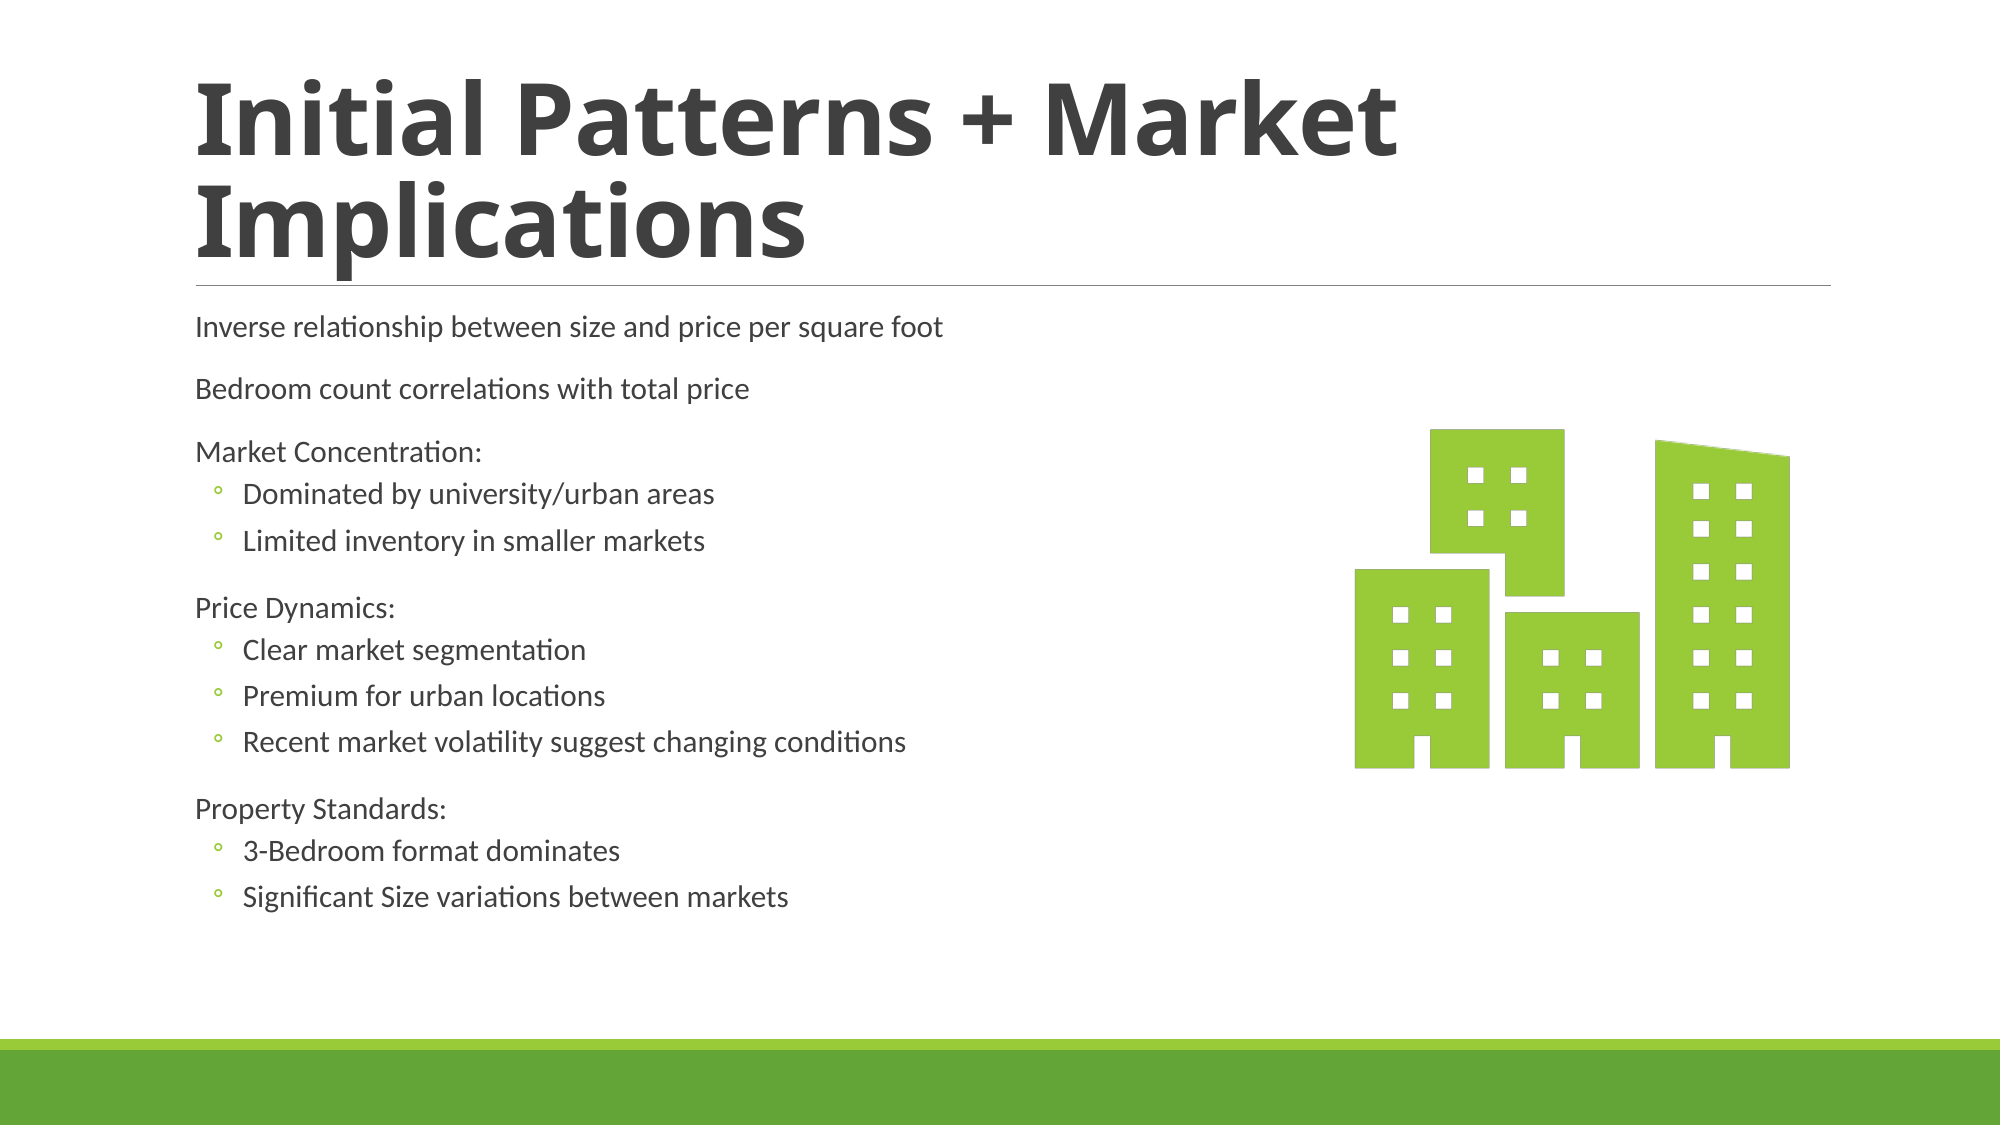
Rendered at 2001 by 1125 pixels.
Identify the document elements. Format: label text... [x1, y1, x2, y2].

list Inverse relationship between size and price per square foot Bedroom count correlations with total price Market Concentration: Dominated by university/urban areas Limited inventory in smaller markets Price Dynamics: Clear market segmentation Premium for urban locations Recent market volatility suggest changing conditions Property Standards: 3-Bedroom format dominates Significant Size variations between markets [180, 302, 1239, 963]
title Initial Patterns + Market Implications [180, 47, 1830, 285]
picture [1315, 341, 1831, 857]
